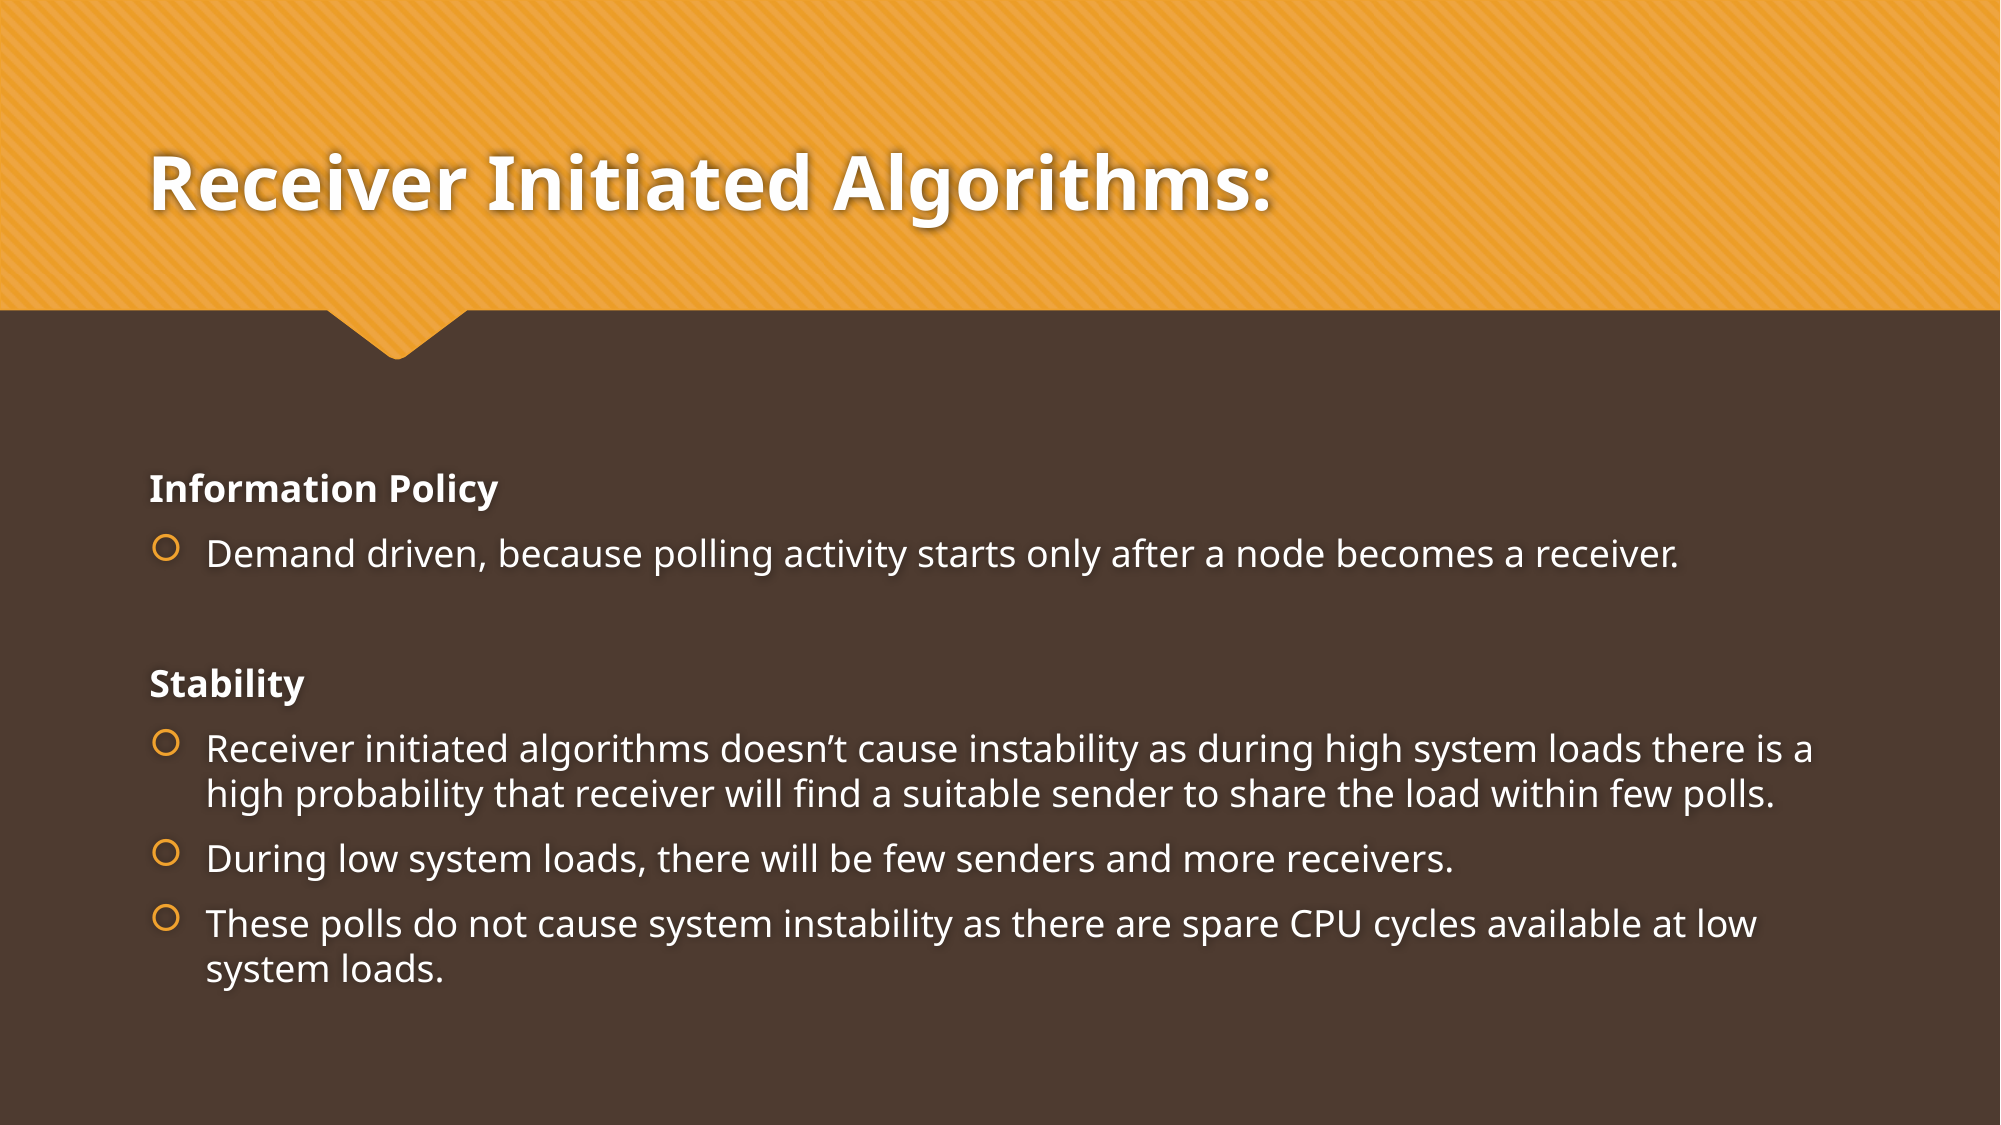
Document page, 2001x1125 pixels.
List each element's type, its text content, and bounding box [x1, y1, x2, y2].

list Information Policy Demand driven, because polling activity starts only after a node becomes a receiver. Stability Receiver initiated algorithms doesn’t cause instability as during high system loads there is a high probability that receiver will find a suitable sender to share the load within few polls. During low system loads, there will be few senders and more receivers. These polls do not cause system instability as there are spare CPU cycles available at low system loads. [134, 364, 1866, 1090]
title Receiver Initiated Algorithms: [132, 73, 1868, 233]
